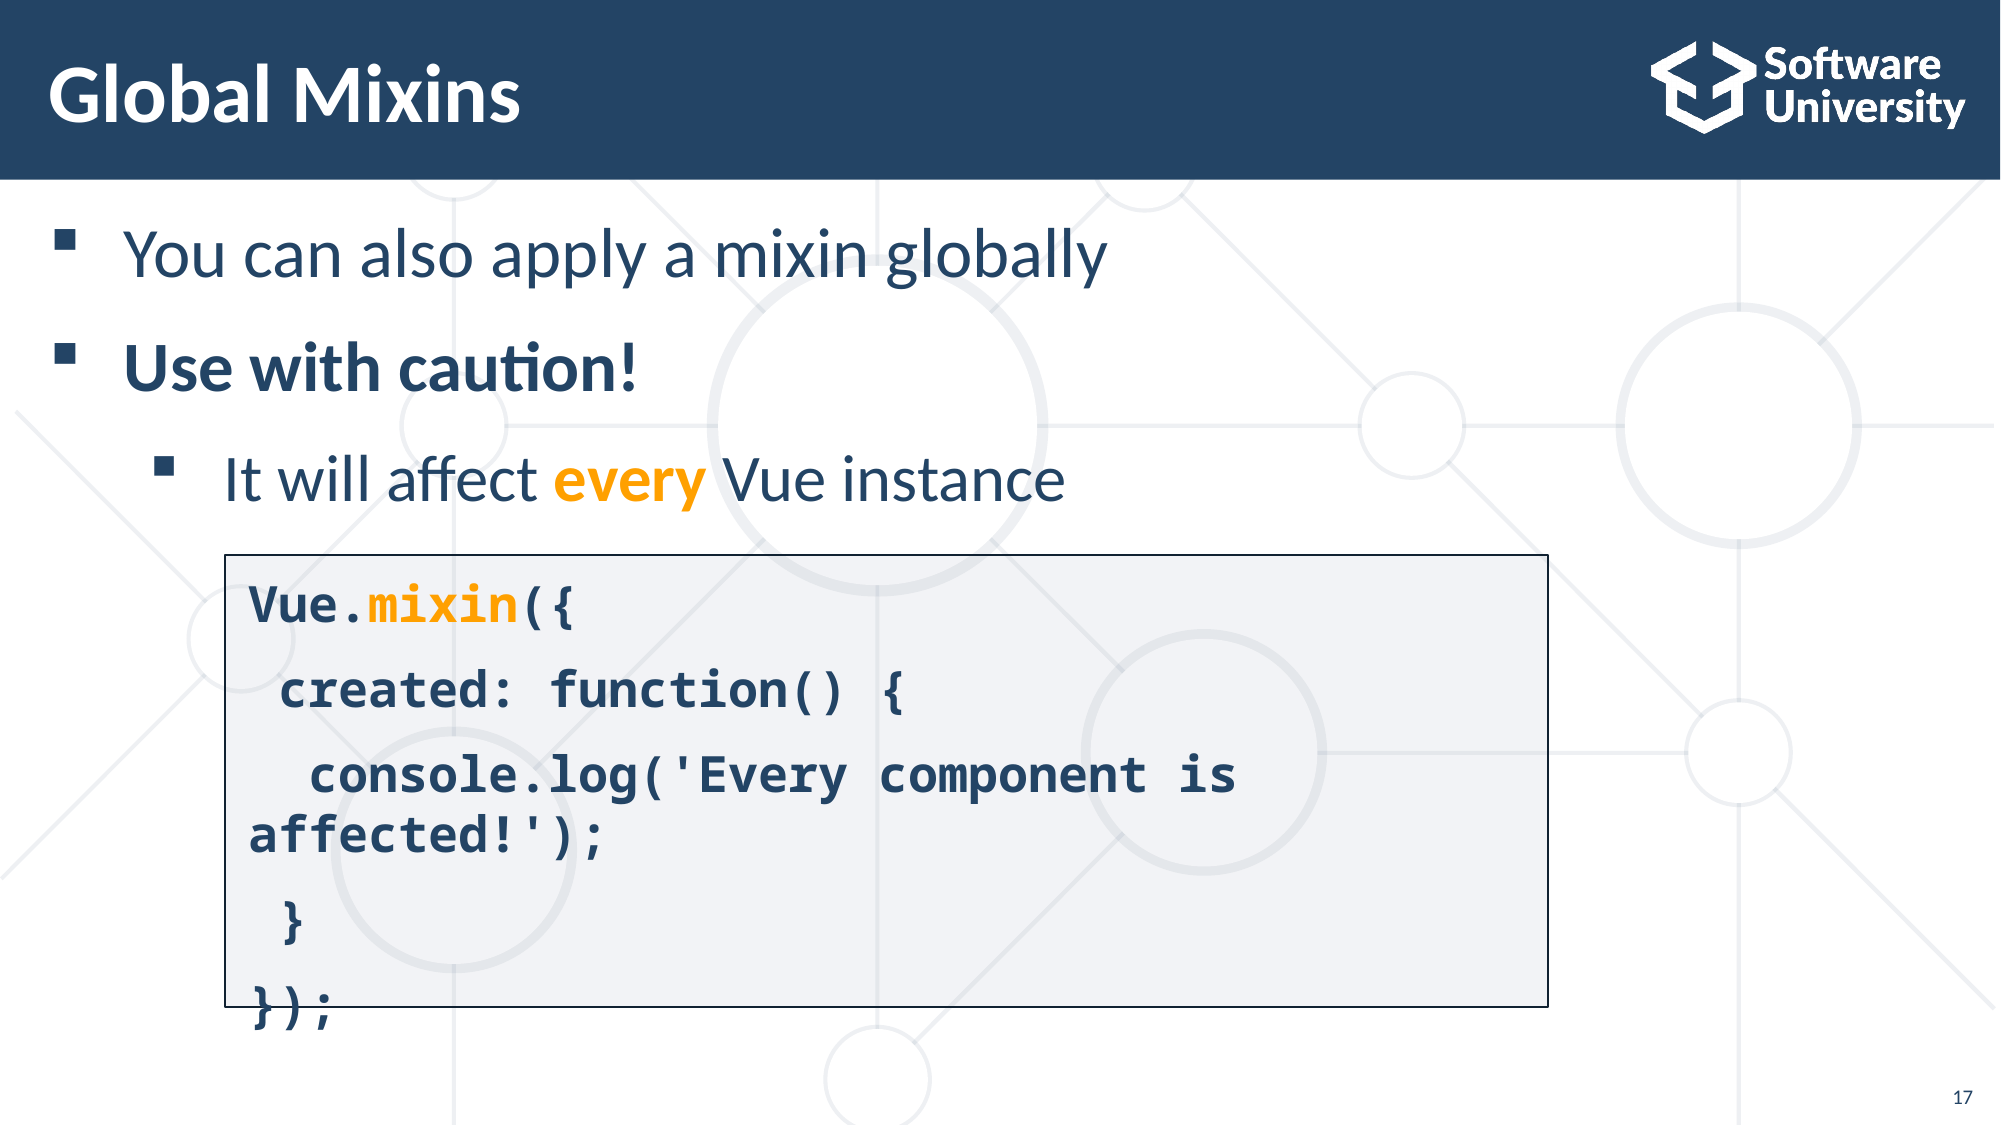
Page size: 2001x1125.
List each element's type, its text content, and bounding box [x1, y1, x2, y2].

list You can also apply a mixin globally Use with caution! It will affect every Vue instance [31, 196, 1969, 1109]
picture [1651, 41, 1966, 134]
text_box 17 [1927, 1067, 1989, 1117]
title Global Mixins [31, 16, 1625, 162]
